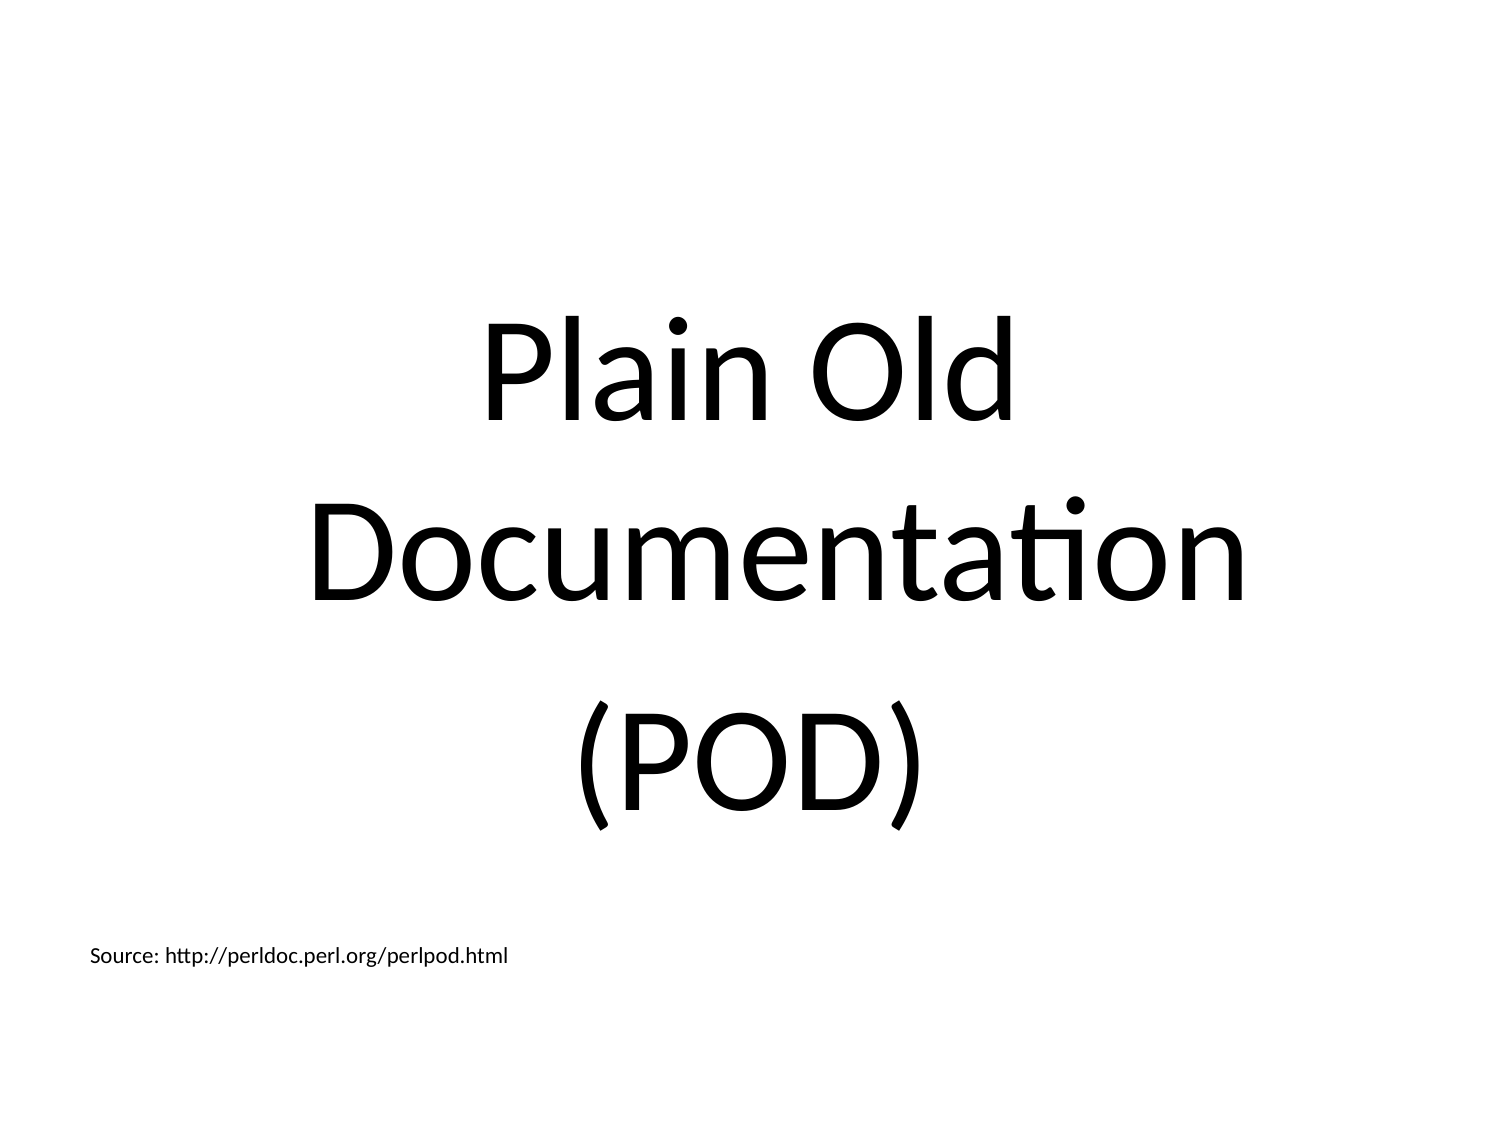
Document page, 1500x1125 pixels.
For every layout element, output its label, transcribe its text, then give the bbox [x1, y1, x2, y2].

list Plain Old Documentation (POD) Source: http://perldoc.perl.org/perlpod.html [75, 262, 1425, 1005]
